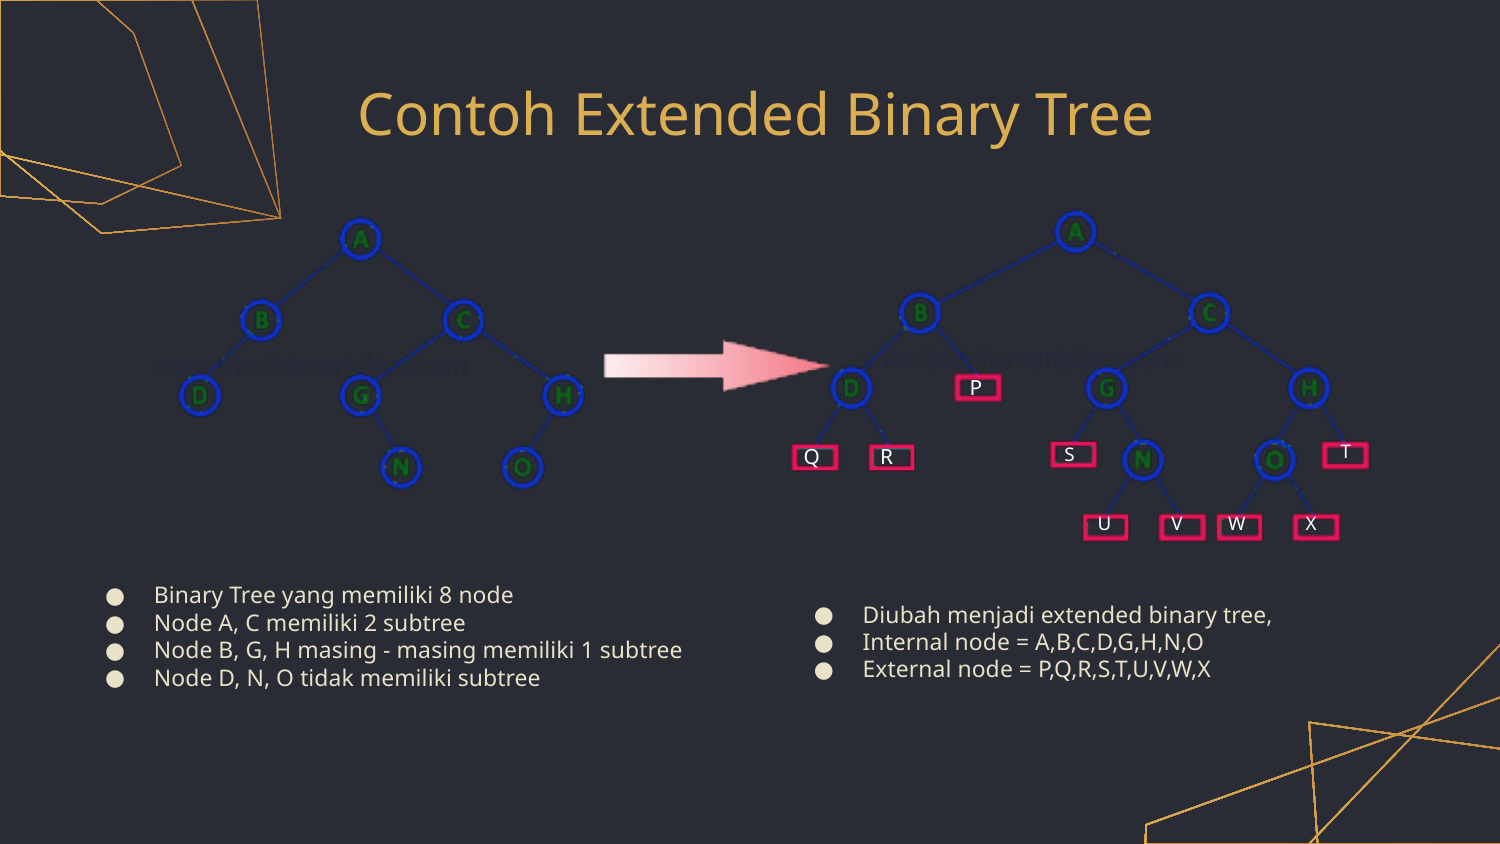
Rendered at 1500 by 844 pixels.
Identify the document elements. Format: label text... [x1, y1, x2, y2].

text_box Diubah menjadi extended binary tree, Internal node = A,B,C,D,G,H,N,O External node = P,Q,R,S,T,U,V,W,X [772, 585, 1459, 698]
picture [151, 169, 1397, 586]
text_box Binary Tree yang memiliki 8 node Node A, C memiliki 2 subtree Node B, G, H masing - masing memiliki 1 subtree Node D, N, O tidak memiliki subtree [64, 565, 750, 706]
title Contoh Extended Binary Tree [333, 76, 1179, 148]
